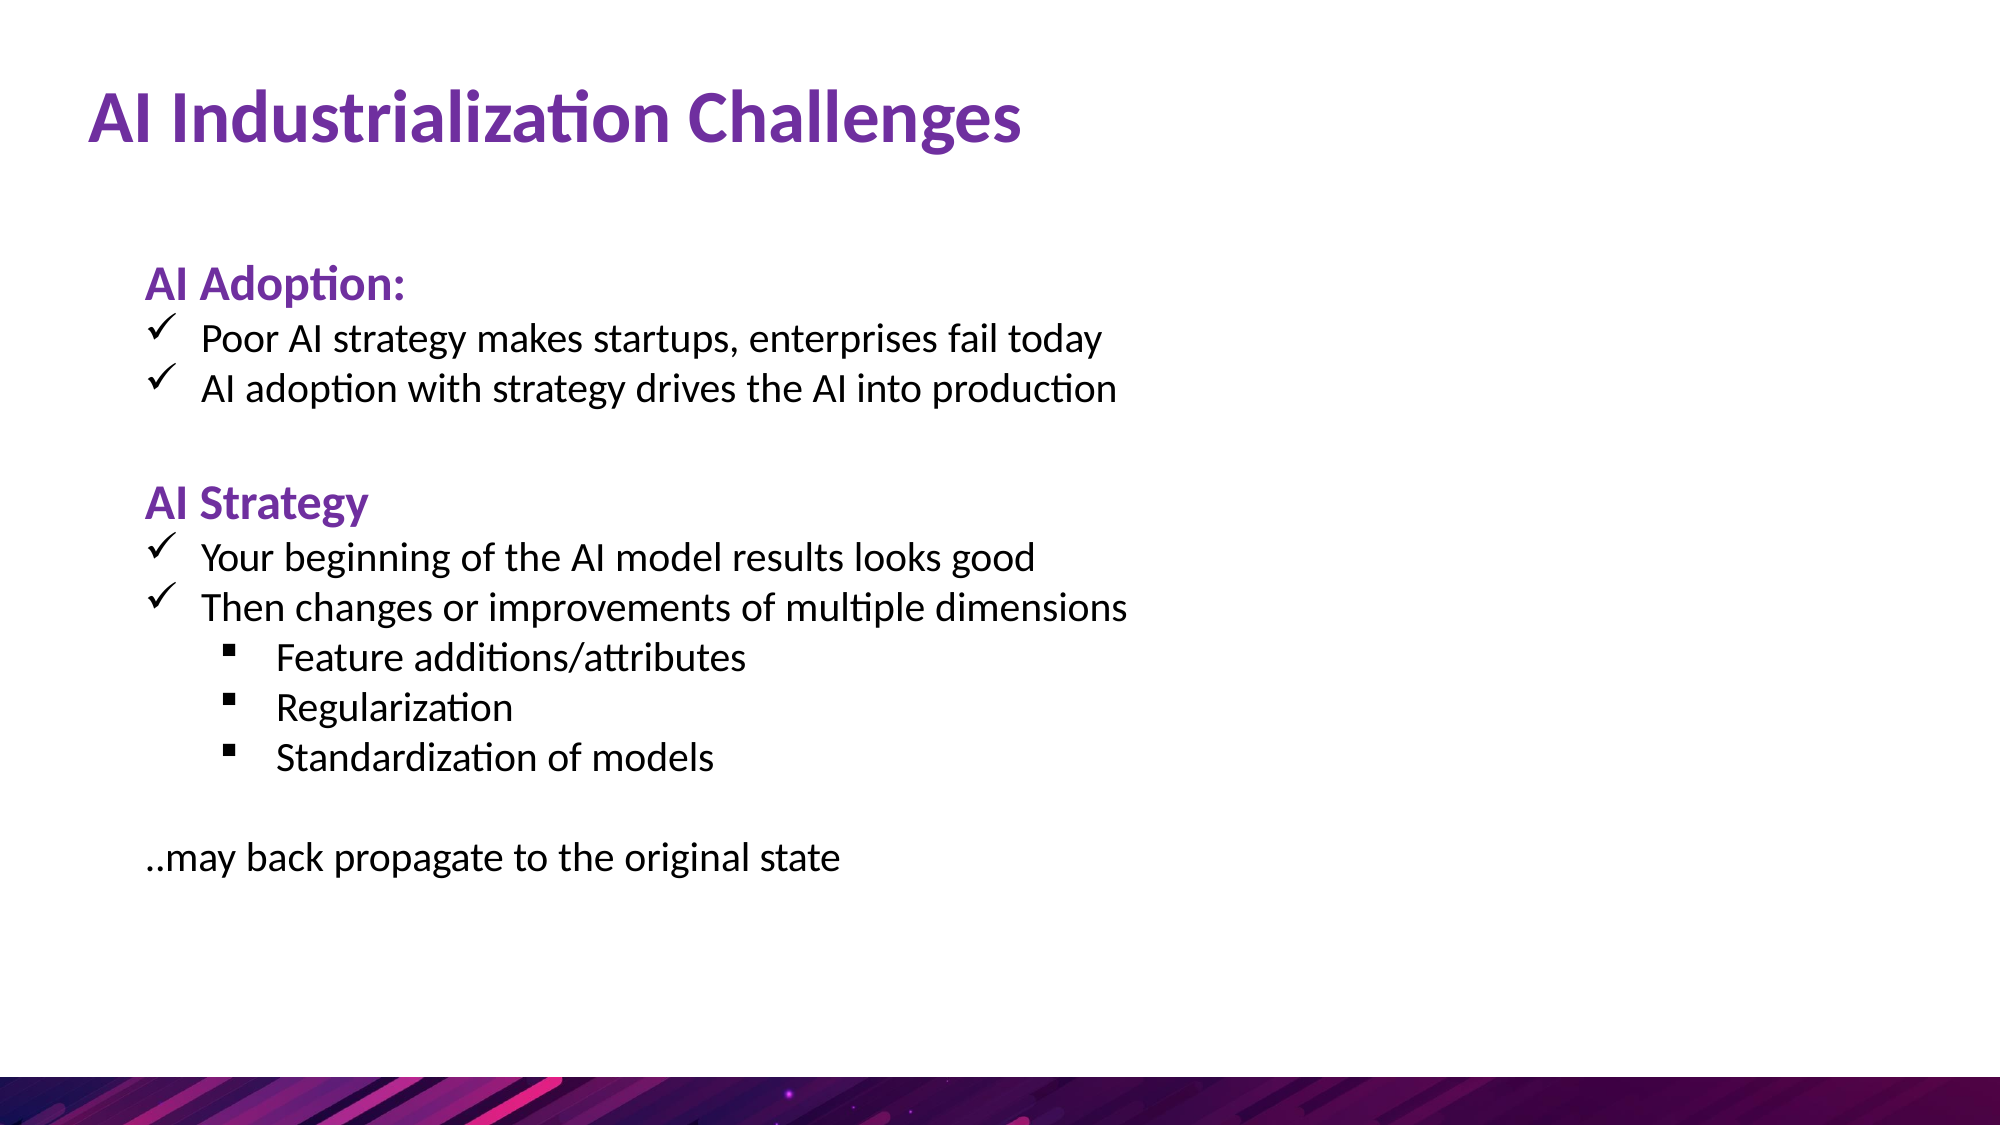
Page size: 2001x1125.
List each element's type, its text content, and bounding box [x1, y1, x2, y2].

picture [0, 1077, 2000, 1125]
text_box AI Adoption: Poor AI strategy makes startups, enterprises fail today AI adoption with strategy drives the AI into production AI Strategy Your beginning of the AI model results looks good Then changes or improvements of multiple dimensions Feature additions/attributes Regularization Standardization of models ..may back propagate to the original state [142, 248, 1134, 880]
title AI Industrialization Challenges [86, 65, 1031, 256]
